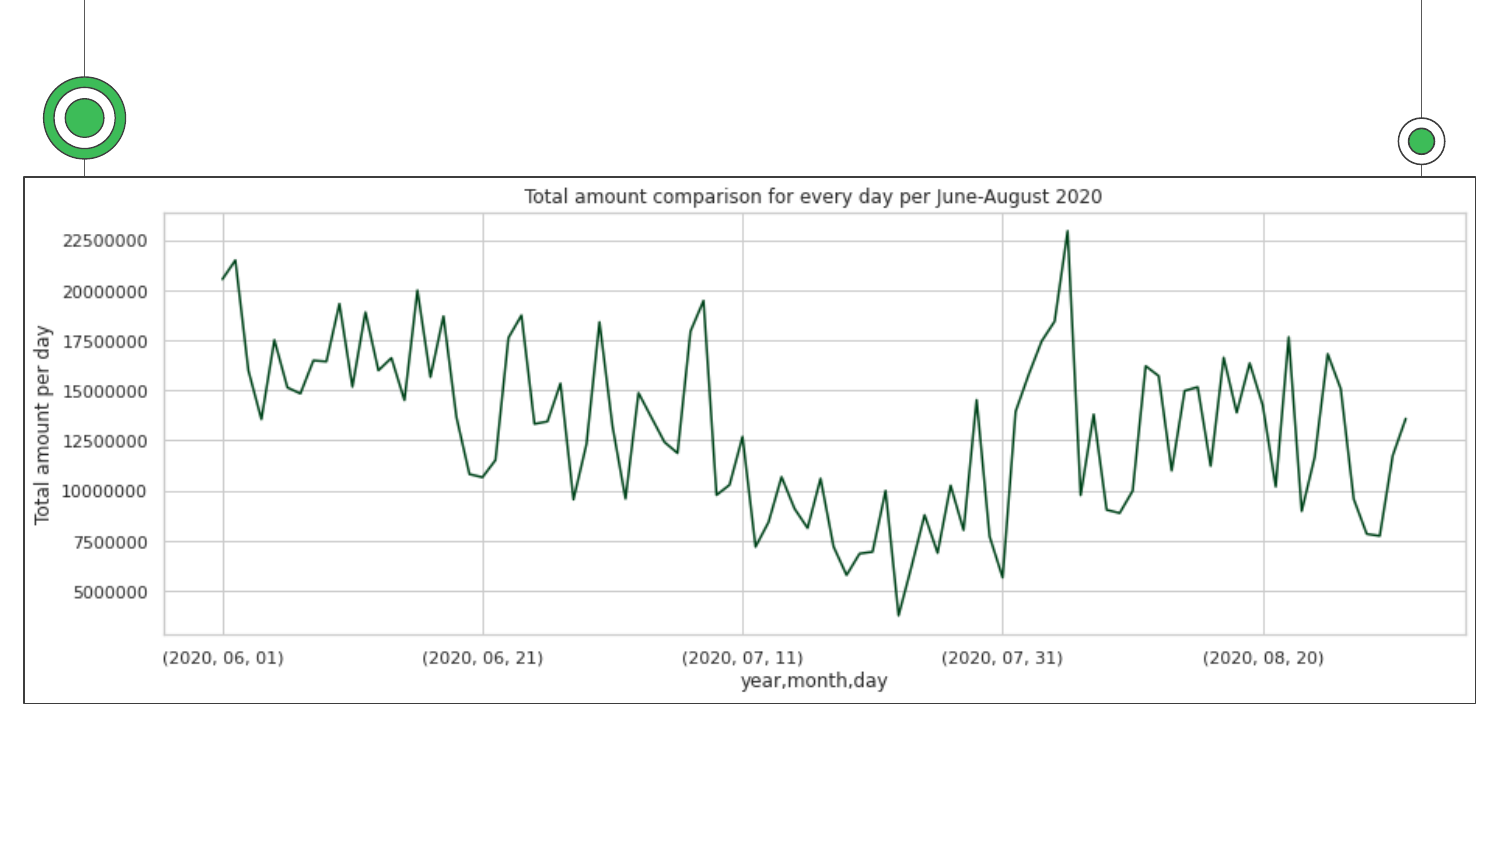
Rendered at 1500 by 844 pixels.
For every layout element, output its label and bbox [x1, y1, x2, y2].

picture [24, 177, 1476, 704]
